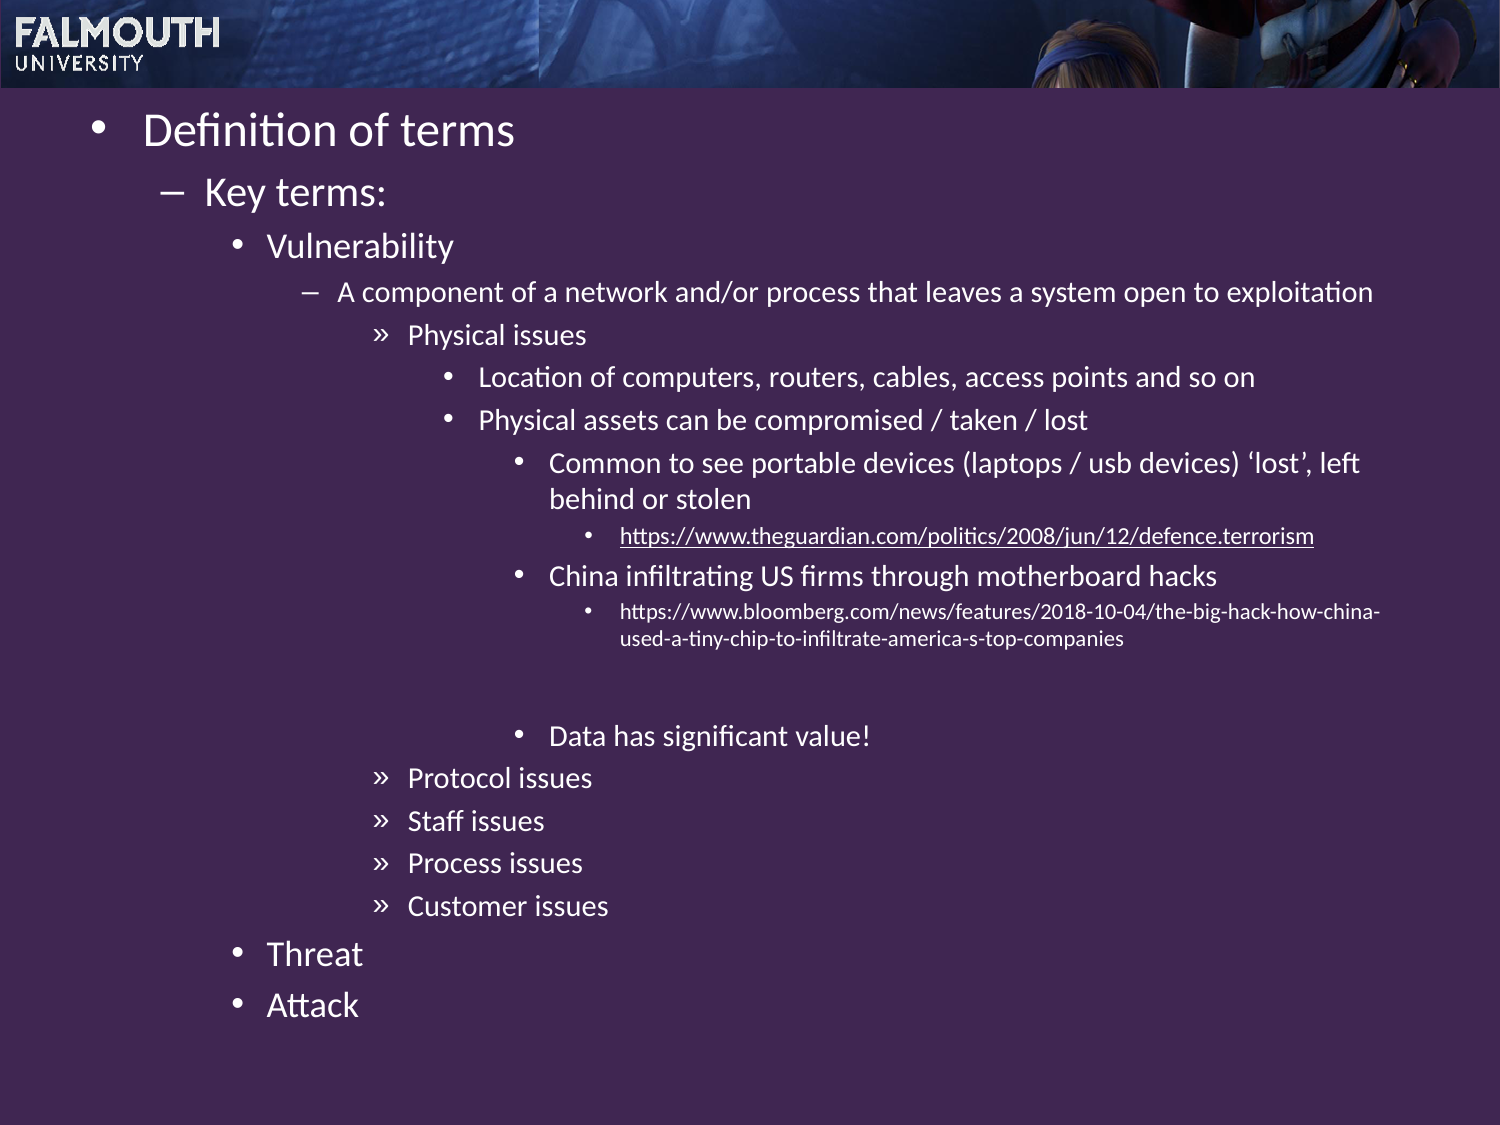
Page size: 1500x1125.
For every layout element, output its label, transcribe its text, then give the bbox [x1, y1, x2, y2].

list Definition of terms Key terms: Vulnerability A component of a network and/or process that leaves a system open to exploitation Physical issues Location of computers, routers, cables, access points and so on Physical assets can be compromised / taken / lost Common to see portable devices (laptops / usb devices) ‘lost’, left behind or stolen https://www.theguardian.com/politics/2008/jun/12/defence.terrorism China infiltrating US firms through motherboard hacks https://www.bloomberg.com/news/features/2018-10-04/the-big-hack-how-china-used-a-tiny-chip-to-infiltrate-america-s-top-companies Data has significant value! Protocol issues Staff issues Process issues Customer issues Threat Attack [75, 90, 1425, 1047]
picture [0, 0, 1500, 90]
